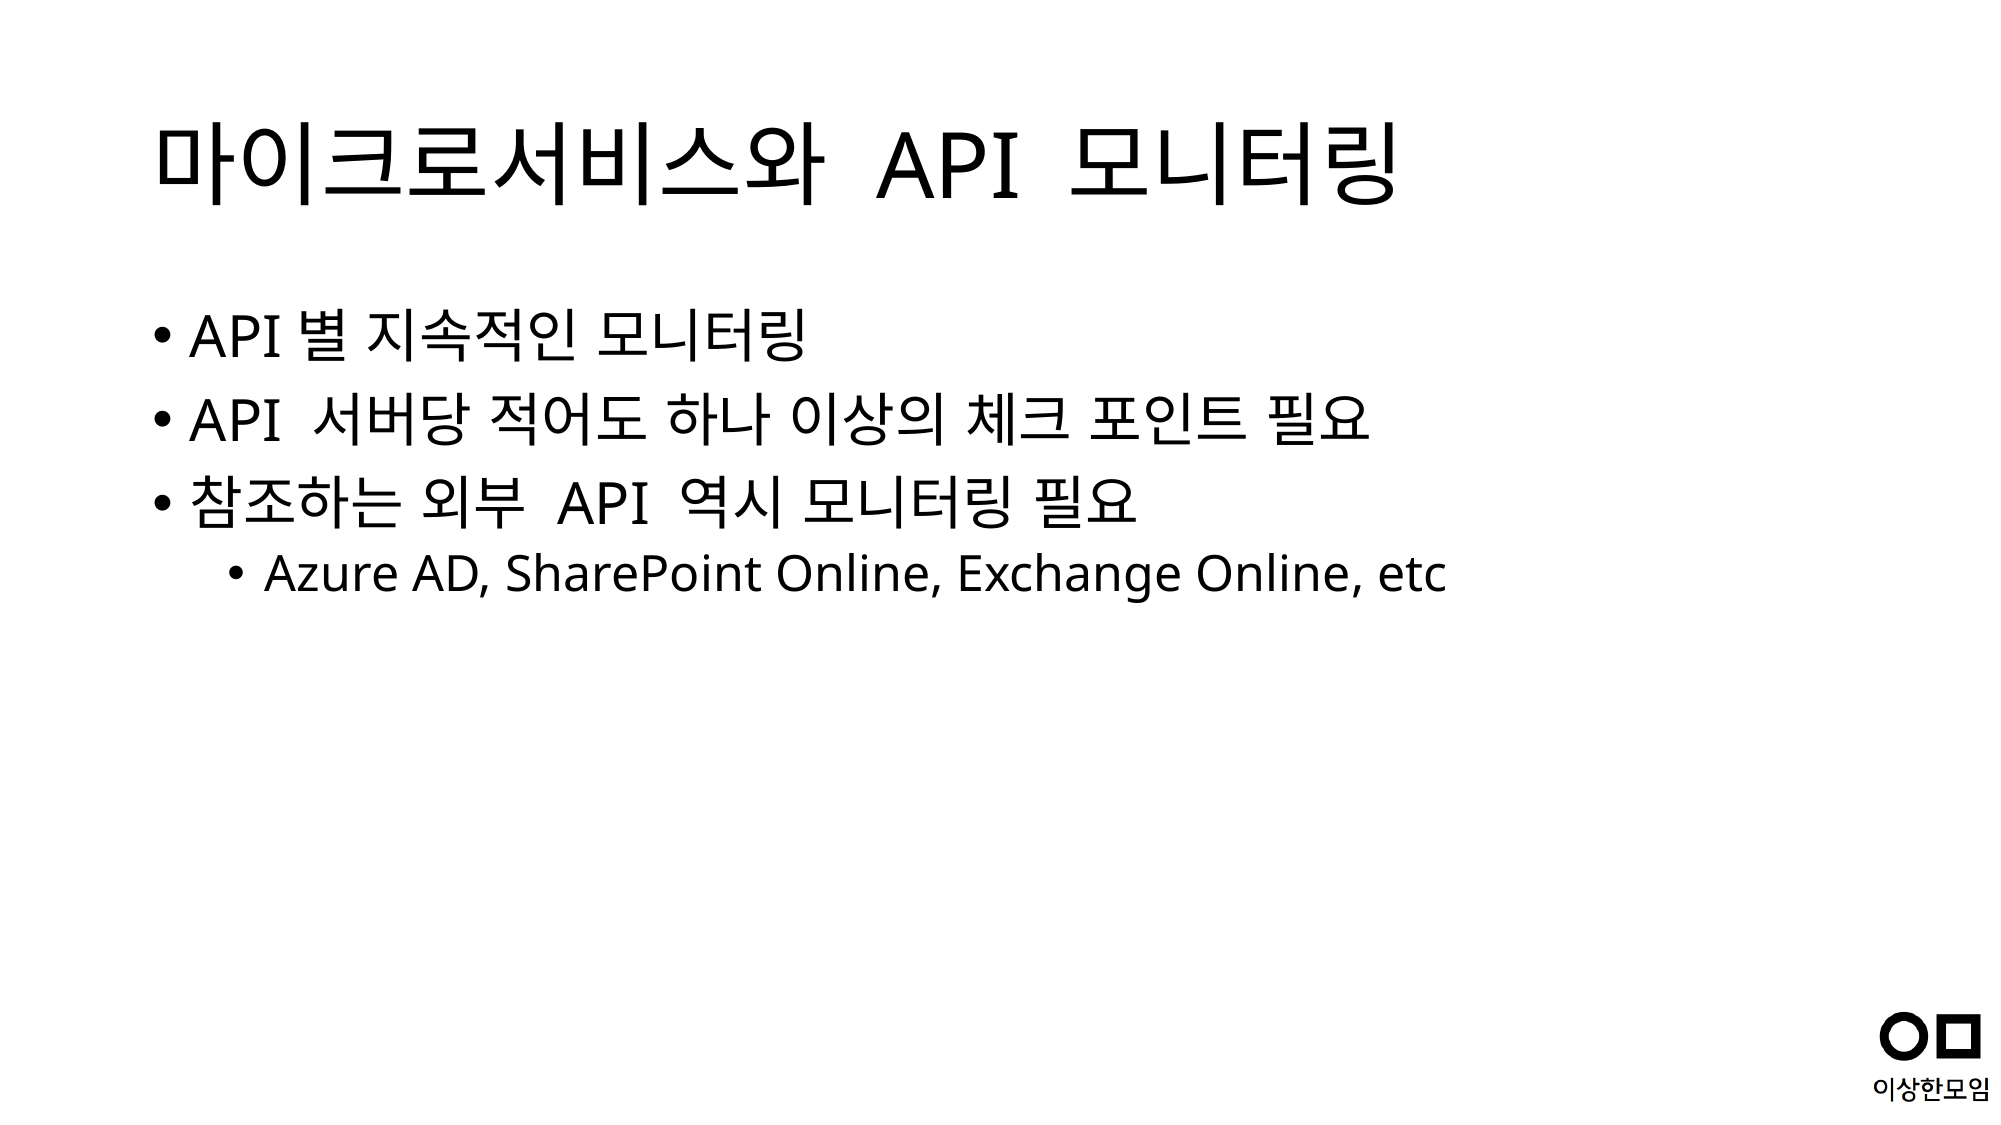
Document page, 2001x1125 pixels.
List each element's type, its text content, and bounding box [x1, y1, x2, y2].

list API별 지속적인 모니터링 API 서버당 적어도 하나 이상의 체크 포인트 필요 참조하는 외부 API 역시 모니터링 필요 Azure AD, SharePoint Online, Exchange Online, etc [137, 299, 1863, 1014]
title 마이크로서비스와 API 모니터링 [137, 59, 1863, 278]
picture [1862, 987, 2000, 1125]
